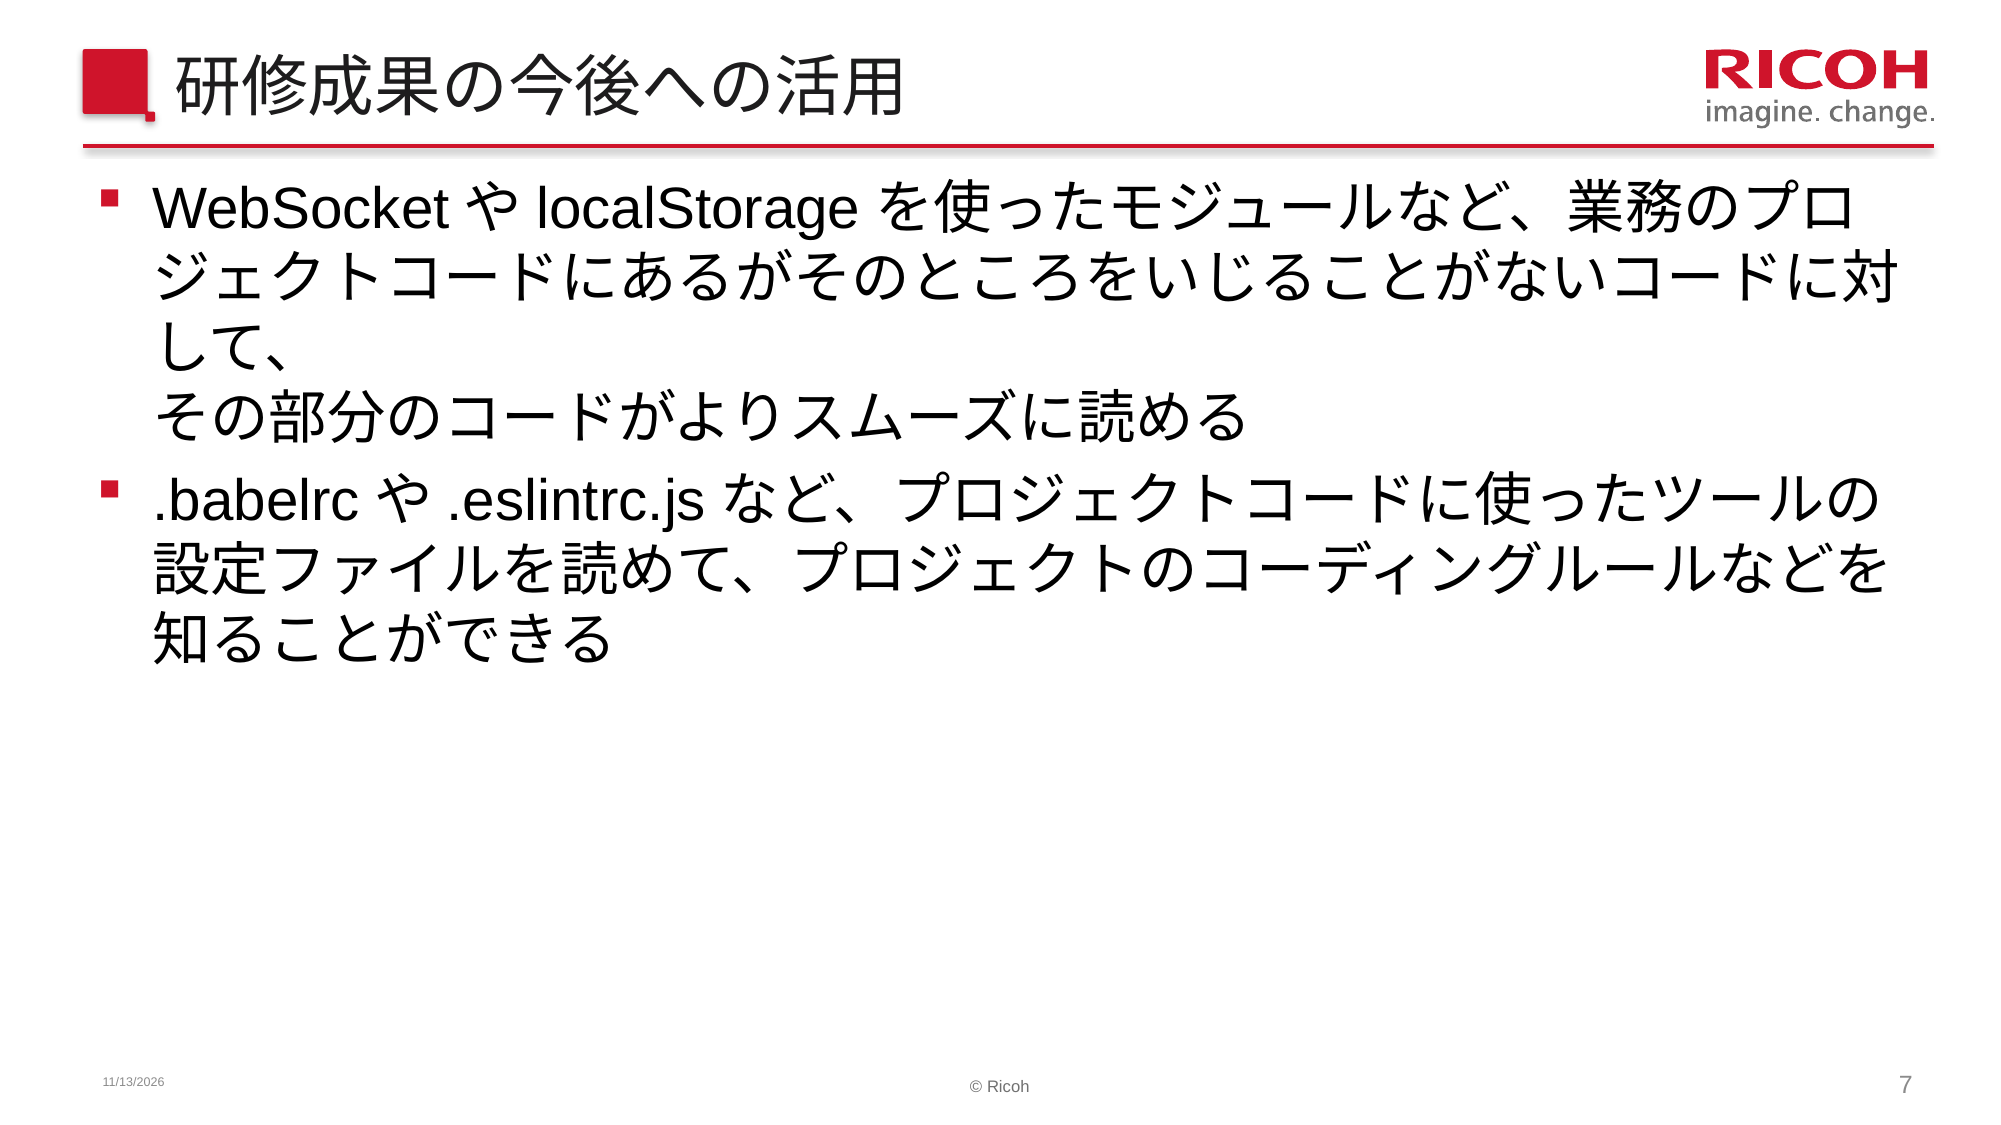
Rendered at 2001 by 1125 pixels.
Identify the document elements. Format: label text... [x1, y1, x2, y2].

list WebSocketやlocalStorageを使ったモジュールなど、業務のプロジェクトコードにあるがそのところをいじることがないコードに対して、 その部分のコードがよりスムーズに読める .babelrcや.eslintrc.jsなど、プロジェクトコードに使ったツールの設定ファイルを読めて、プロジェクトのコーディングルールなどを知ることができる [81, 162, 1927, 1005]
slide_number 7 [1820, 1068, 1928, 1099]
title 研修成果の今後への活用 [159, 33, 1530, 134]
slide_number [82, 1066, 229, 1097]
